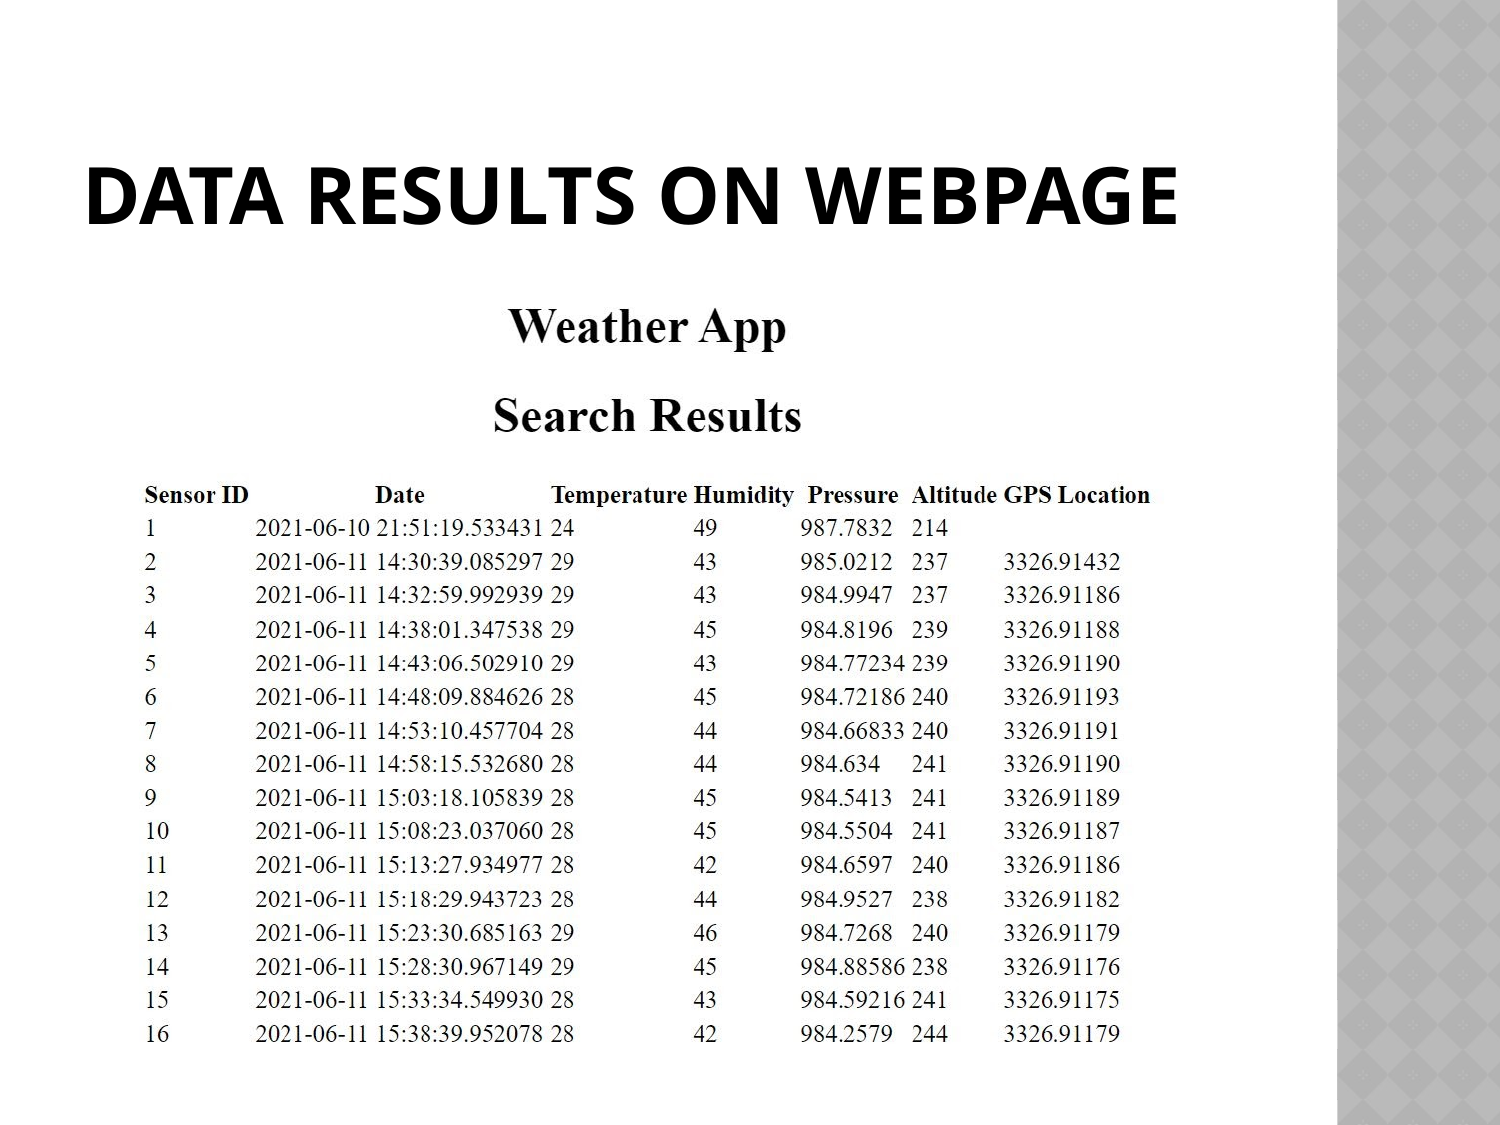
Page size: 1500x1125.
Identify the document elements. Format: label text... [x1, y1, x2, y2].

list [74, 267, 1263, 1056]
title Data Results on Webpage [75, 52, 1263, 240]
